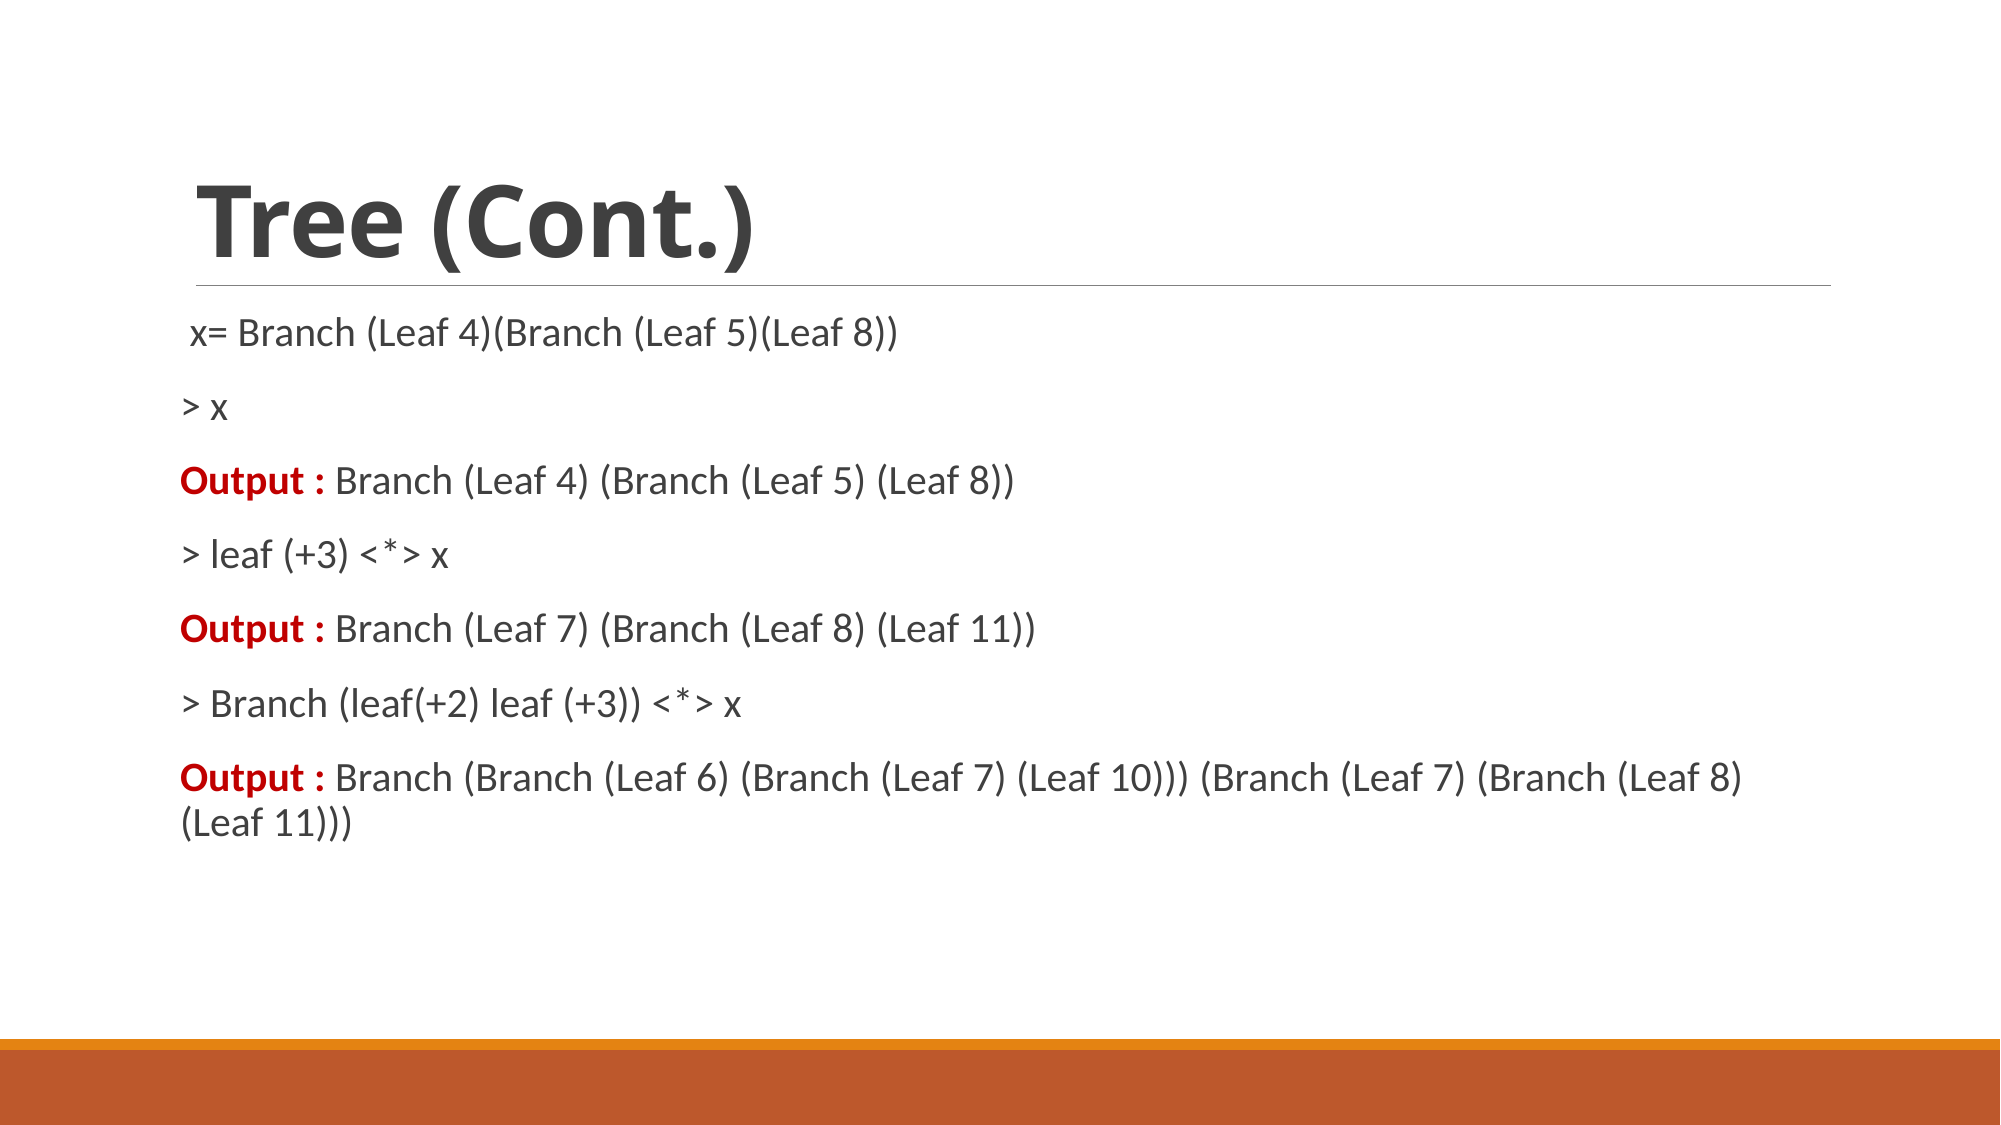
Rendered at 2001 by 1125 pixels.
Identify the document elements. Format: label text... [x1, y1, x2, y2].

title Tree (Cont.) [180, 47, 1830, 285]
list x= Branch (Leaf 4)(Branch (Leaf 5)(Leaf 8)) > x Output : Branch (Leaf 4) (Branch (Leaf 5) (Leaf 8)) > leaf (+3) <*> x Output : Branch (Leaf 7) (Branch (Leaf 8) (Leaf 11)) > Branch (leaf(+2) leaf (+3)) <*> x Output : Branch (Branch (Leaf 6) (Branch (Leaf 7) (Leaf 10))) (Branch (Leaf 7) (Branch (Leaf 8) (Leaf 11))) [180, 302, 1830, 963]
